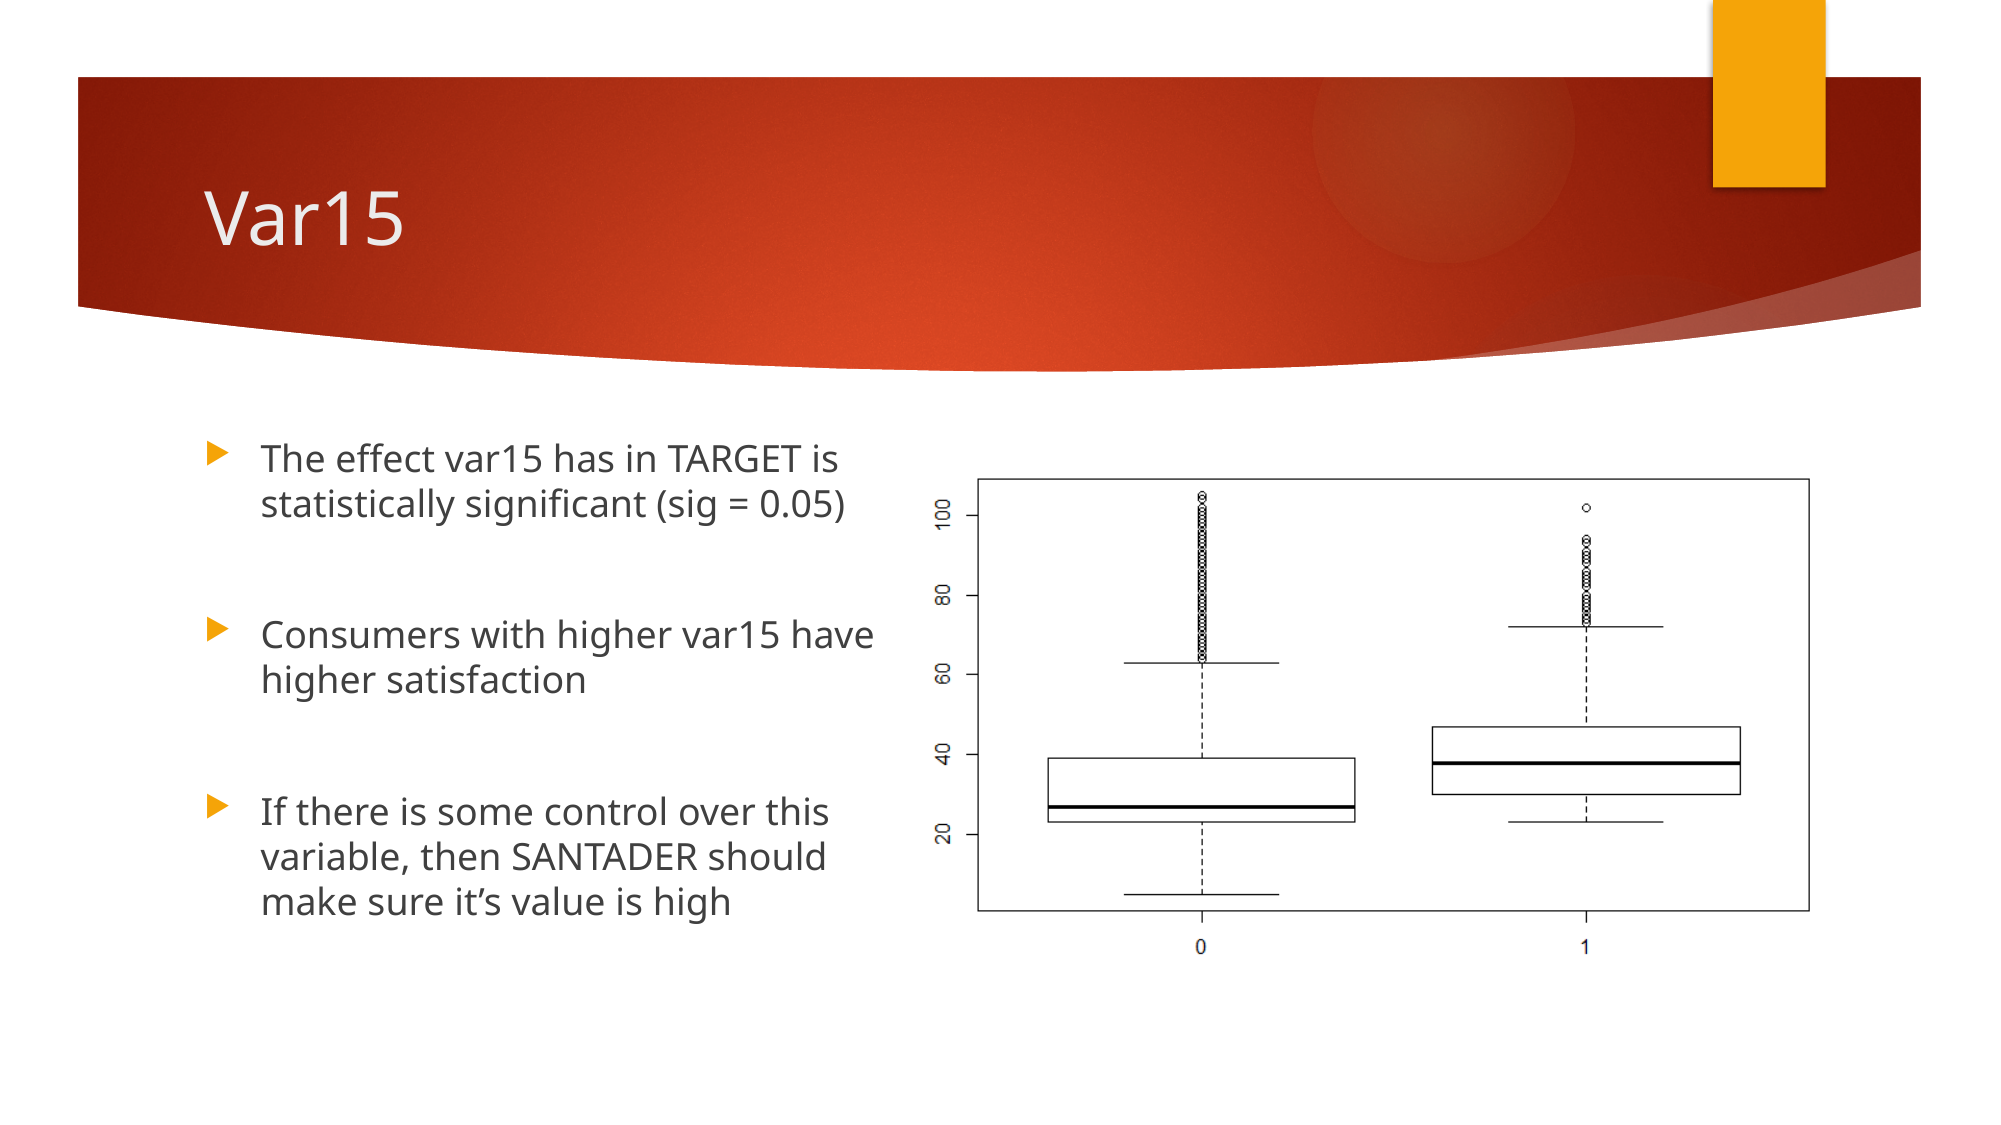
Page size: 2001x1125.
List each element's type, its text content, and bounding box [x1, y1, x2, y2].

list The effect var15 has in TARGET is statistically significant (sig = 0.05) Consumers with higher var15 have higher satisfaction If there is some control over this variable, then SANTADER should make sure it’s value is high [189, 427, 874, 988]
picture [880, 381, 1861, 1034]
title Var15 [189, 155, 1627, 275]
